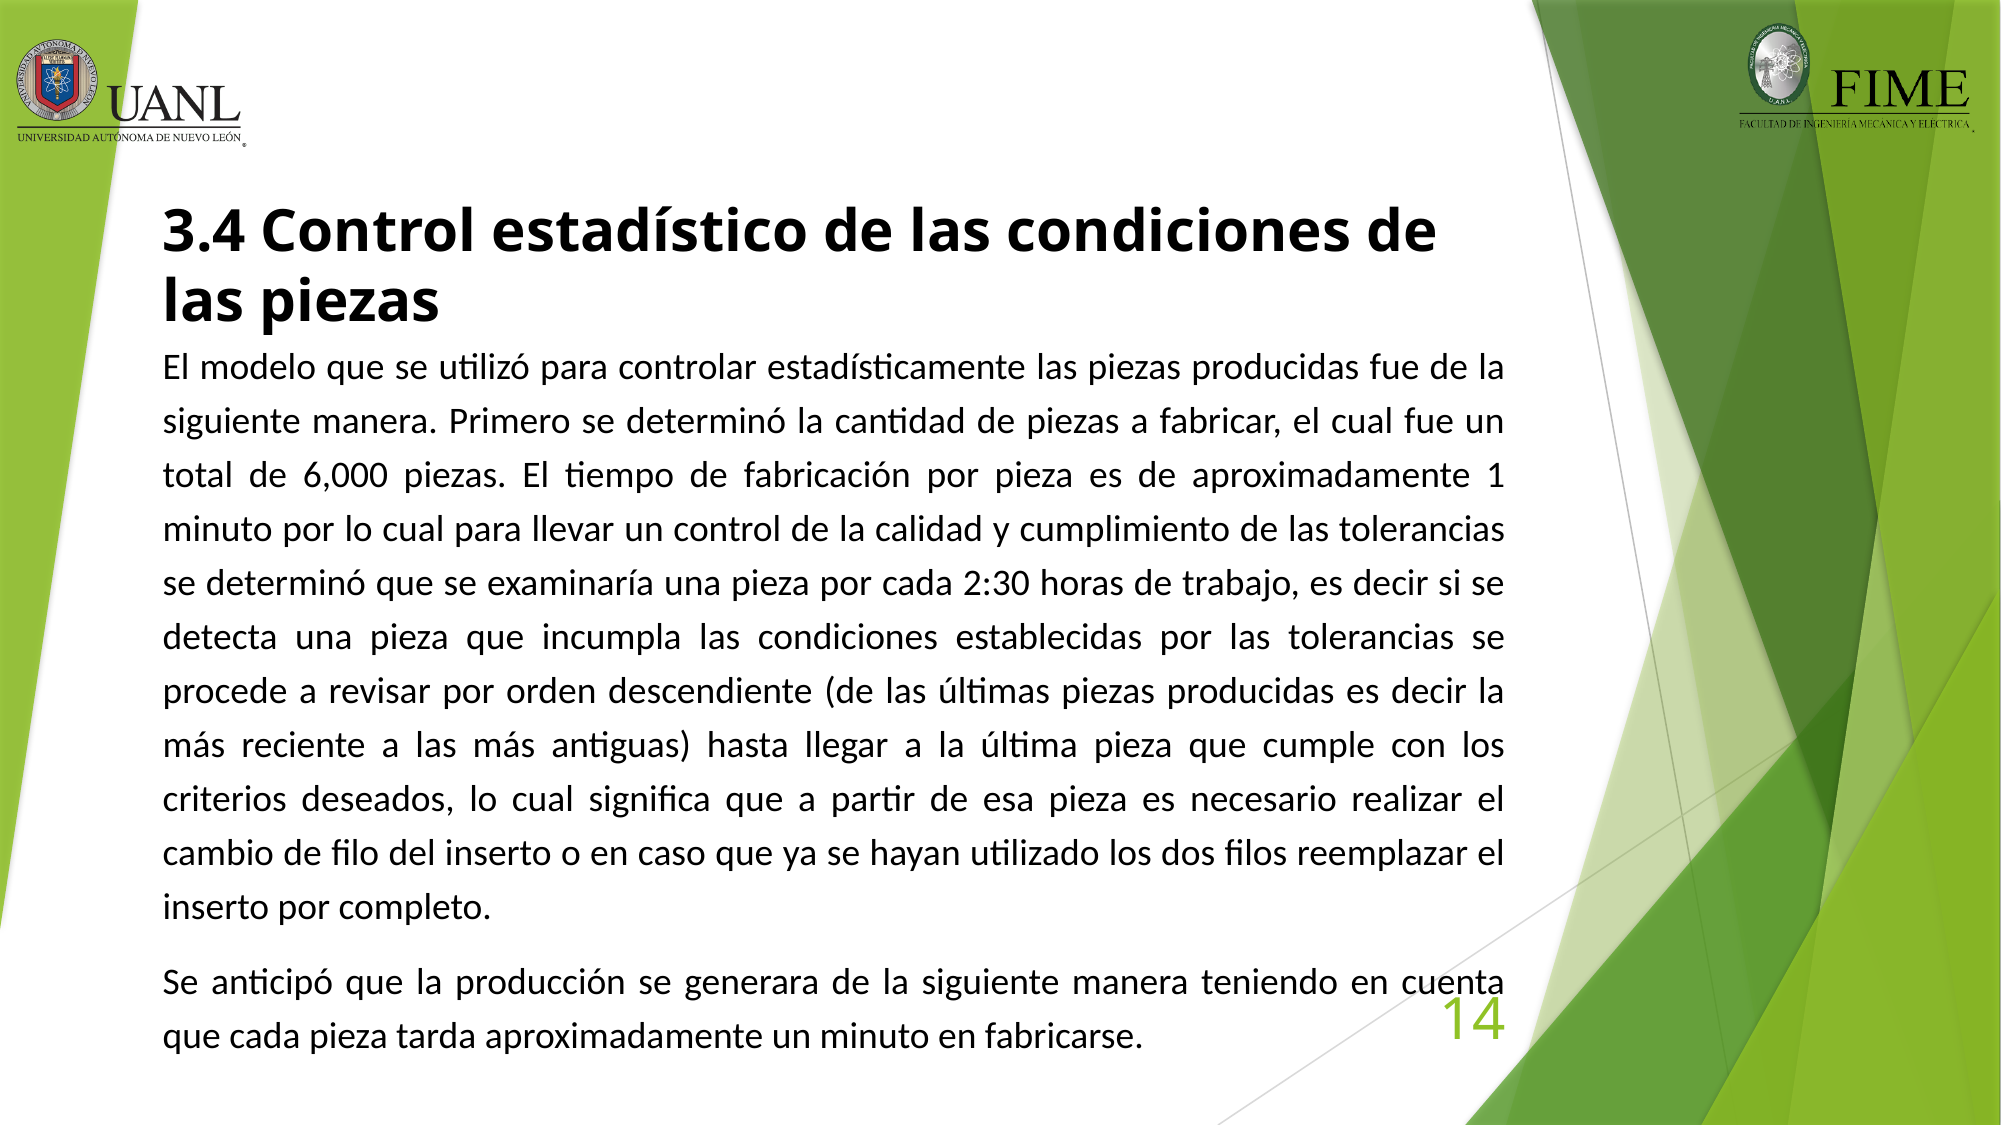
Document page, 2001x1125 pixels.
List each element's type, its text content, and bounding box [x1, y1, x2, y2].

text_box 3.4 Control estadístico de las condiciones de las piezas El modelo que se utilizó para controlar estadísticamente las piezas producidas fue de la siguiente manera. Primero se determinó la cantidad de piezas a fabricar, el cual fue un total de 6,000 piezas. El tiempo de fabricación por pieza es de aproximadamente 1 minuto por lo cual para llevar un control de la calidad y cumplimiento de las tolerancias se determinó que se examinaría una pieza por cada 2:30 horas de trabajo, es decir si se detecta una pieza que incumpla las condiciones establecidas por las tolerancias se procede a revisar por orden descendiente (de las últimas piezas producidas es decir la más reciente a las más antiguas) hasta llegar a la última pieza que cumple con los criterios deseados, lo cual significa que a partir de esa pieza es necesario realizar el cambio de filo del inserto o en caso que ya se hayan utilizado los dos filos reemplazar el inserto por completo. Se anticipó que la producción se generara de la siguiente manera teniendo en cuenta que cada pieza tarda aproximadamente un minuto en fabricarse. [147, 185, 1522, 1063]
picture [10, 31, 251, 153]
picture [1739, 23, 1976, 133]
